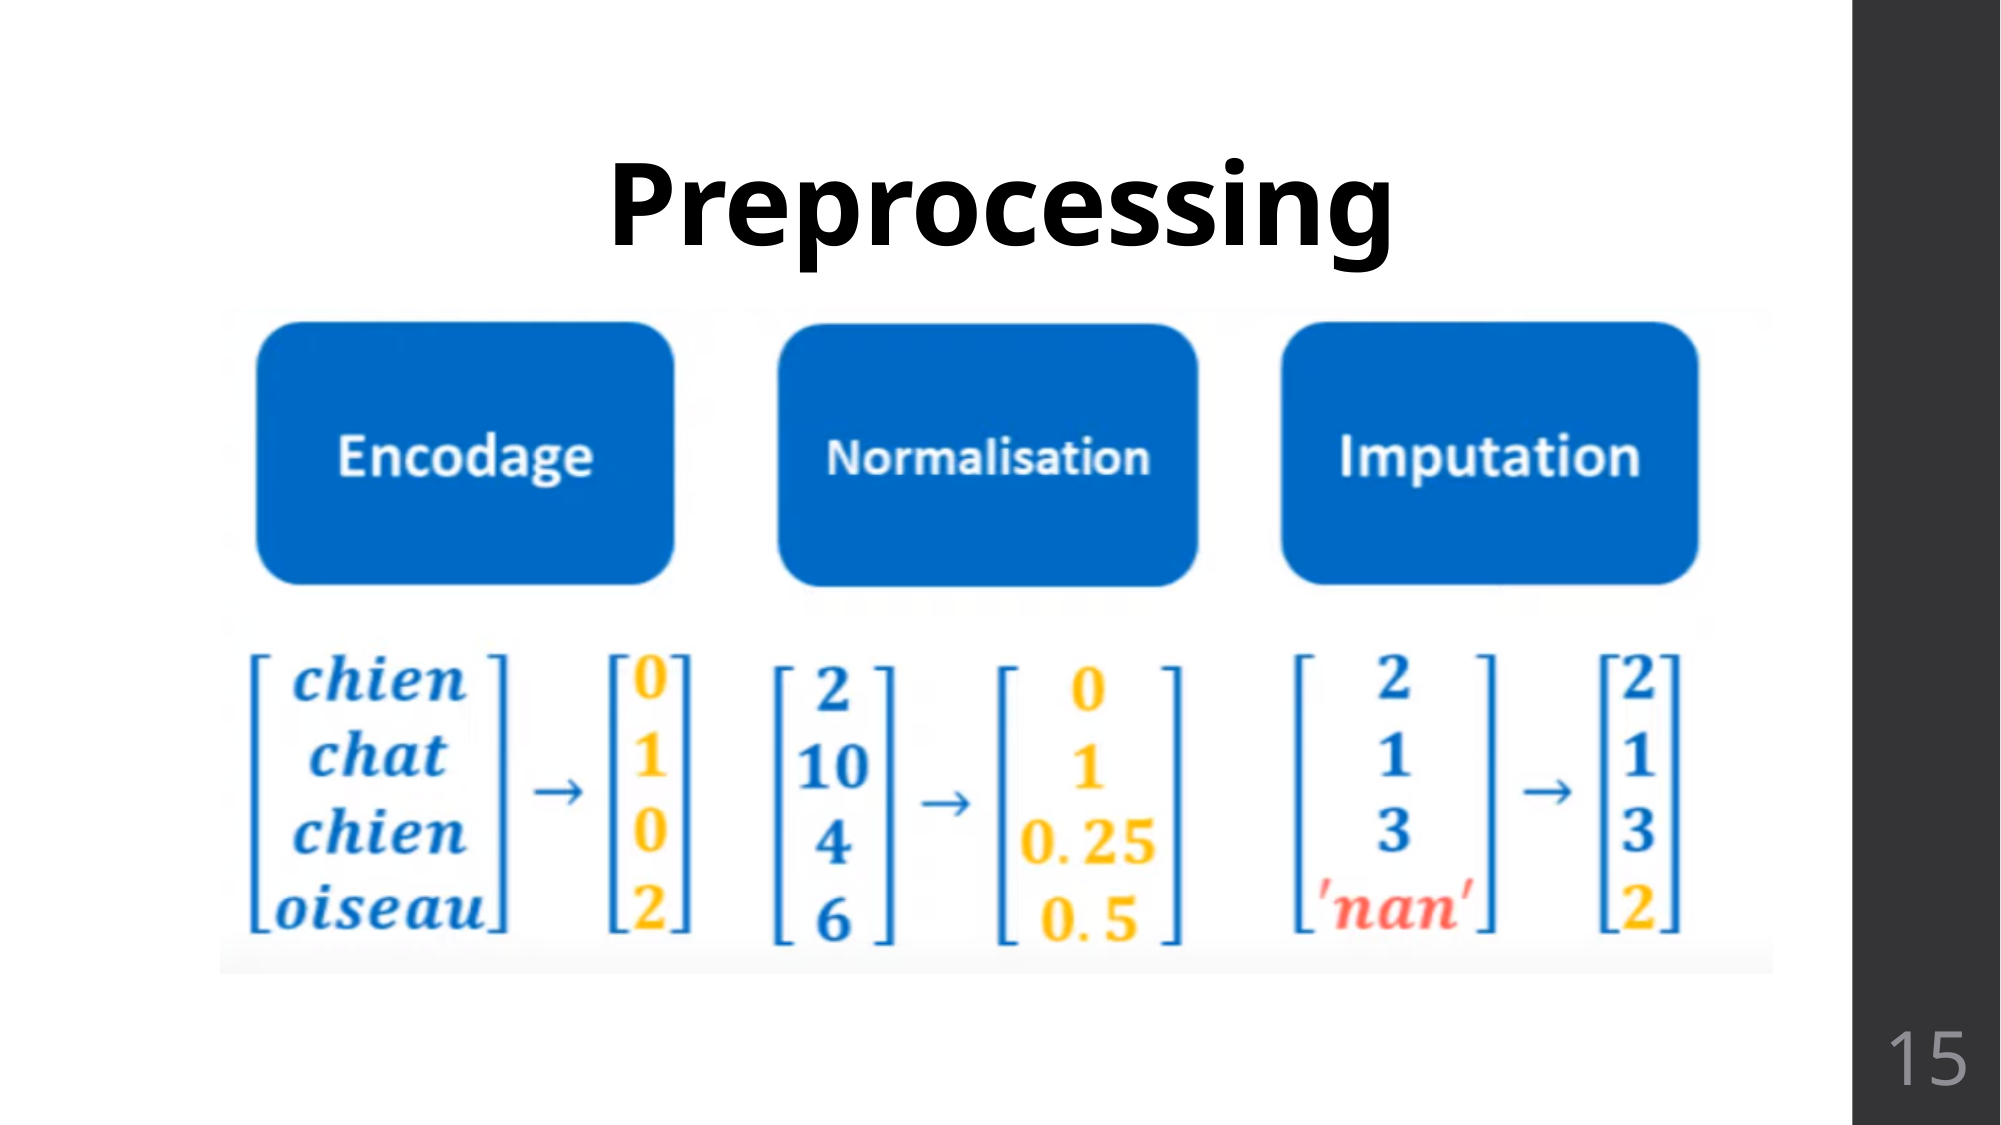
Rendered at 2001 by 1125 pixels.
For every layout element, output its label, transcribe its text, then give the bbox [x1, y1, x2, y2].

title Preprocessing [206, 60, 1797, 278]
slide_number 15 [1852, 1012, 2000, 1110]
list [220, 307, 1773, 974]
